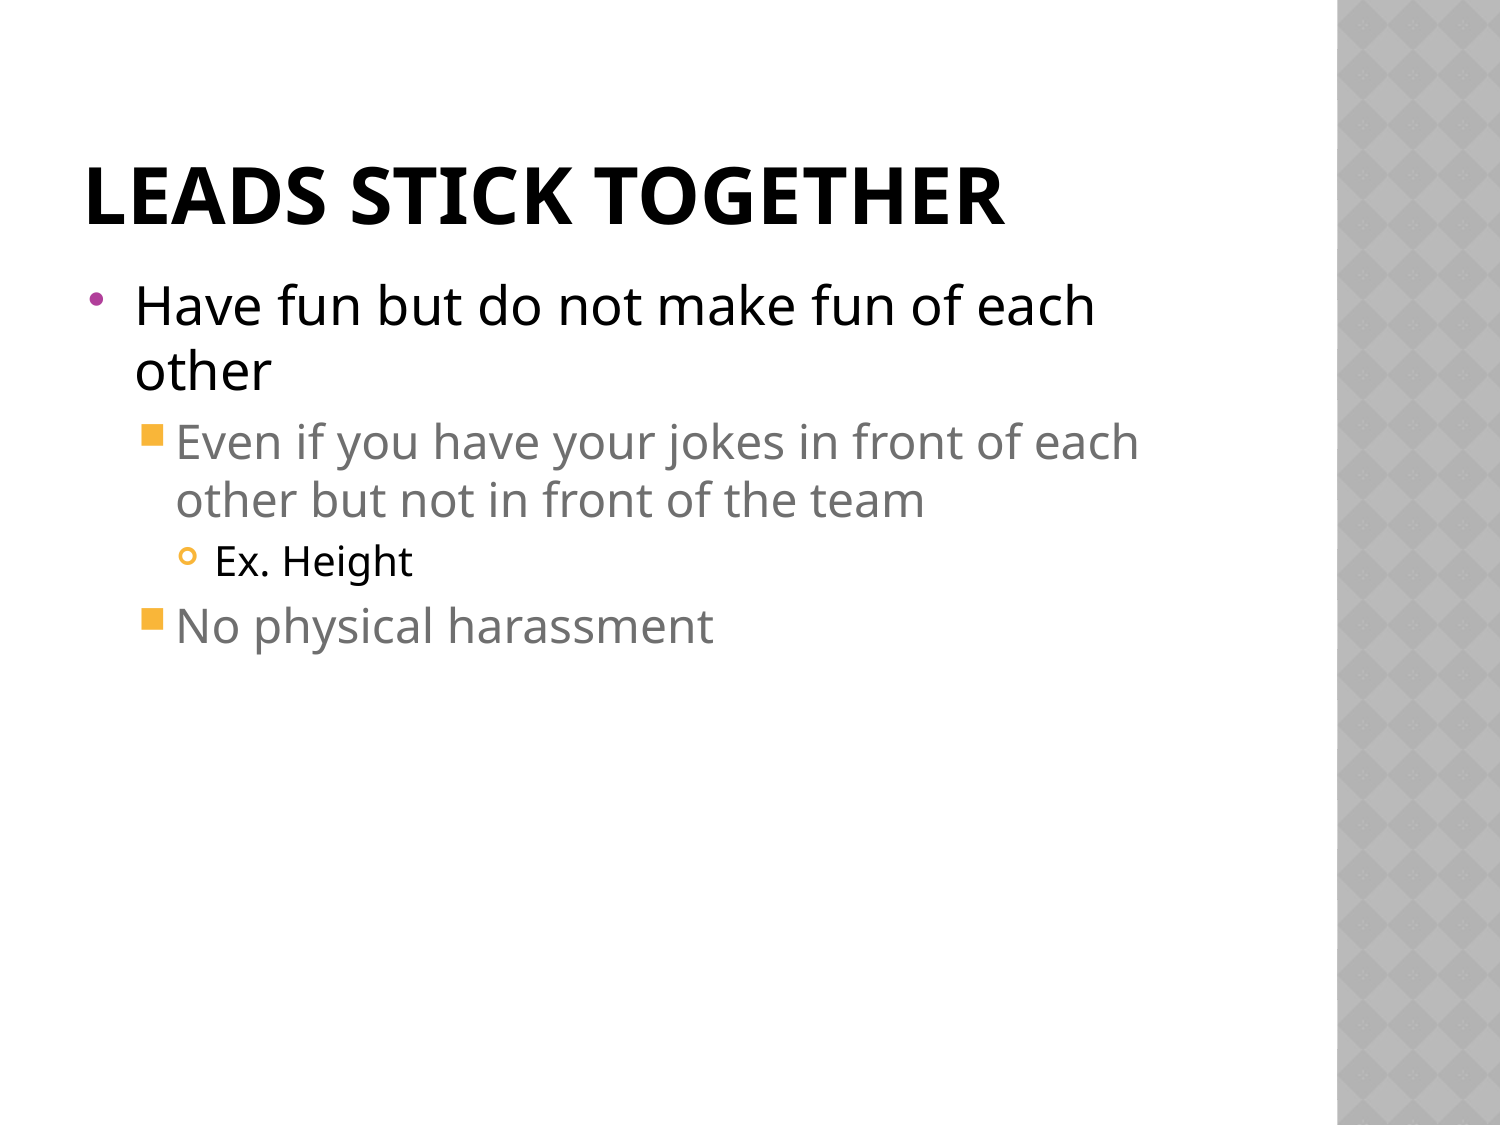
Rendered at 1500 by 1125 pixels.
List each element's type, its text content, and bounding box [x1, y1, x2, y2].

list Have fun but do not make fun of each other Even if you have your jokes in front of each other but not in front of the team Ex. Height No physical harassment [75, 264, 1263, 1059]
title Leads Stick together [75, 52, 1263, 240]
